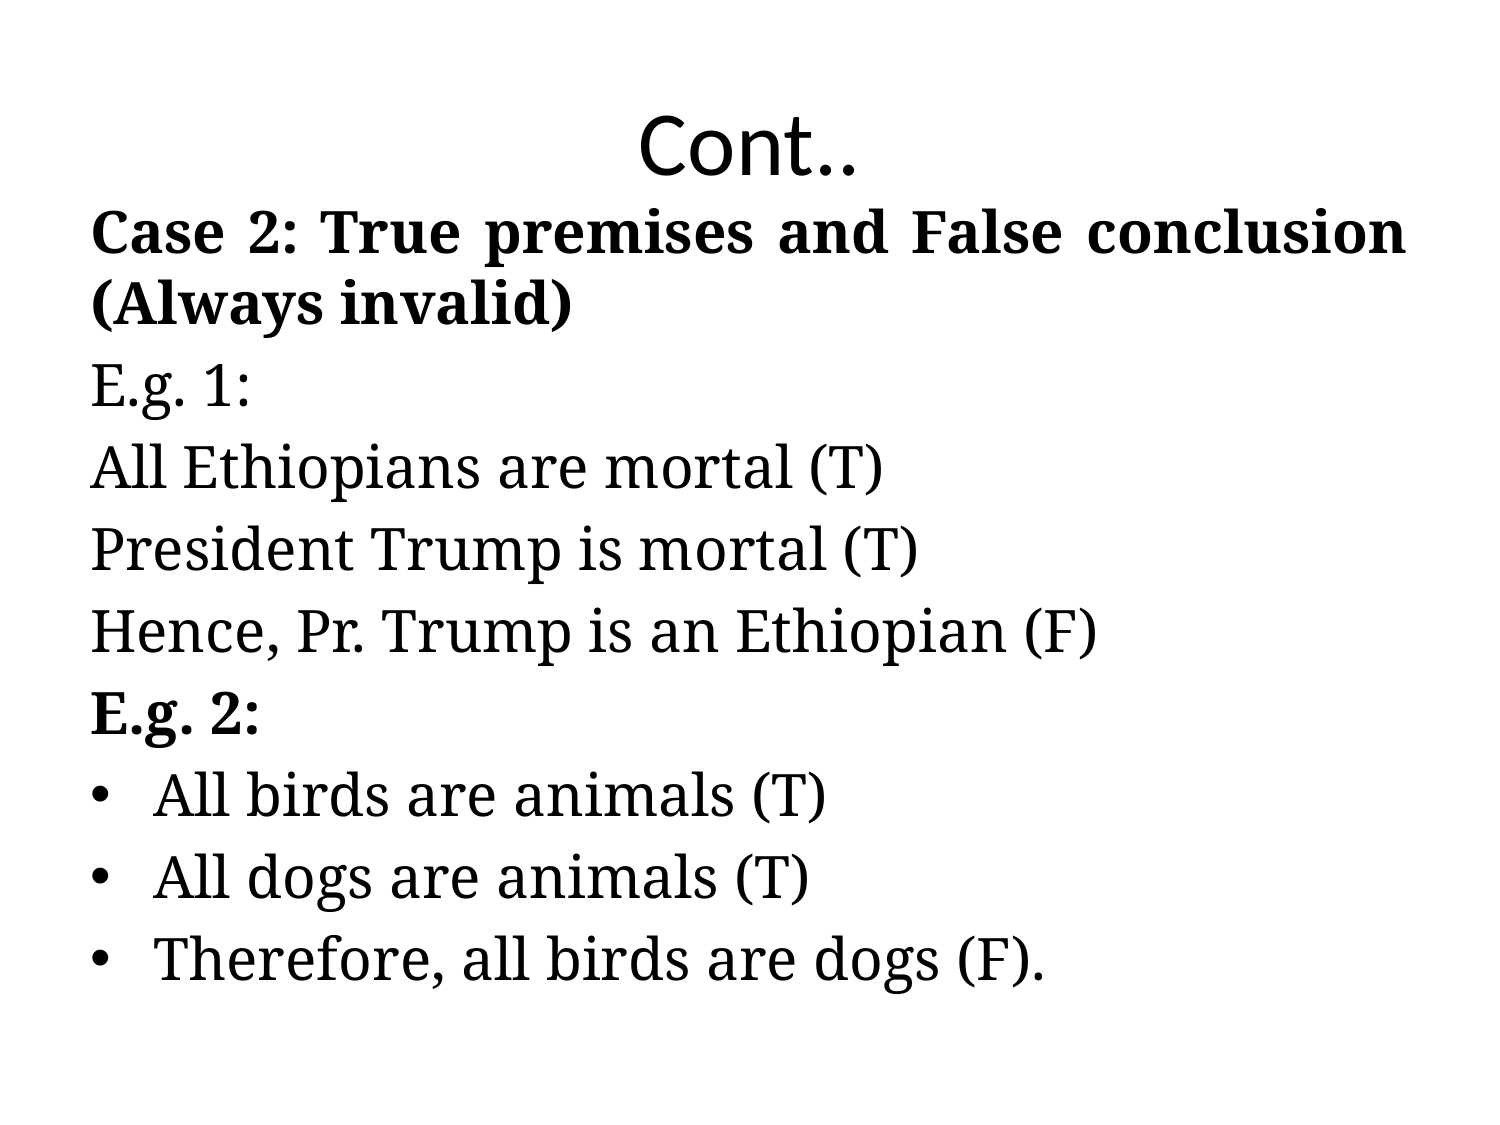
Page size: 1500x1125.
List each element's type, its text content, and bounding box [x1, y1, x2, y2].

list Case 2: True premises and False conclusion (Always invalid) E.g. 1: All Ethiopians are mortal (T) President Trump is mortal (T) Hence, Pr. Trump is an Ethiopian (F) E.g. 2: All birds are animals (T) All dogs are animals (T) Therefore, all birds are dogs (F). [75, 187, 1425, 1005]
title Cont.. [75, 45, 1425, 187]
